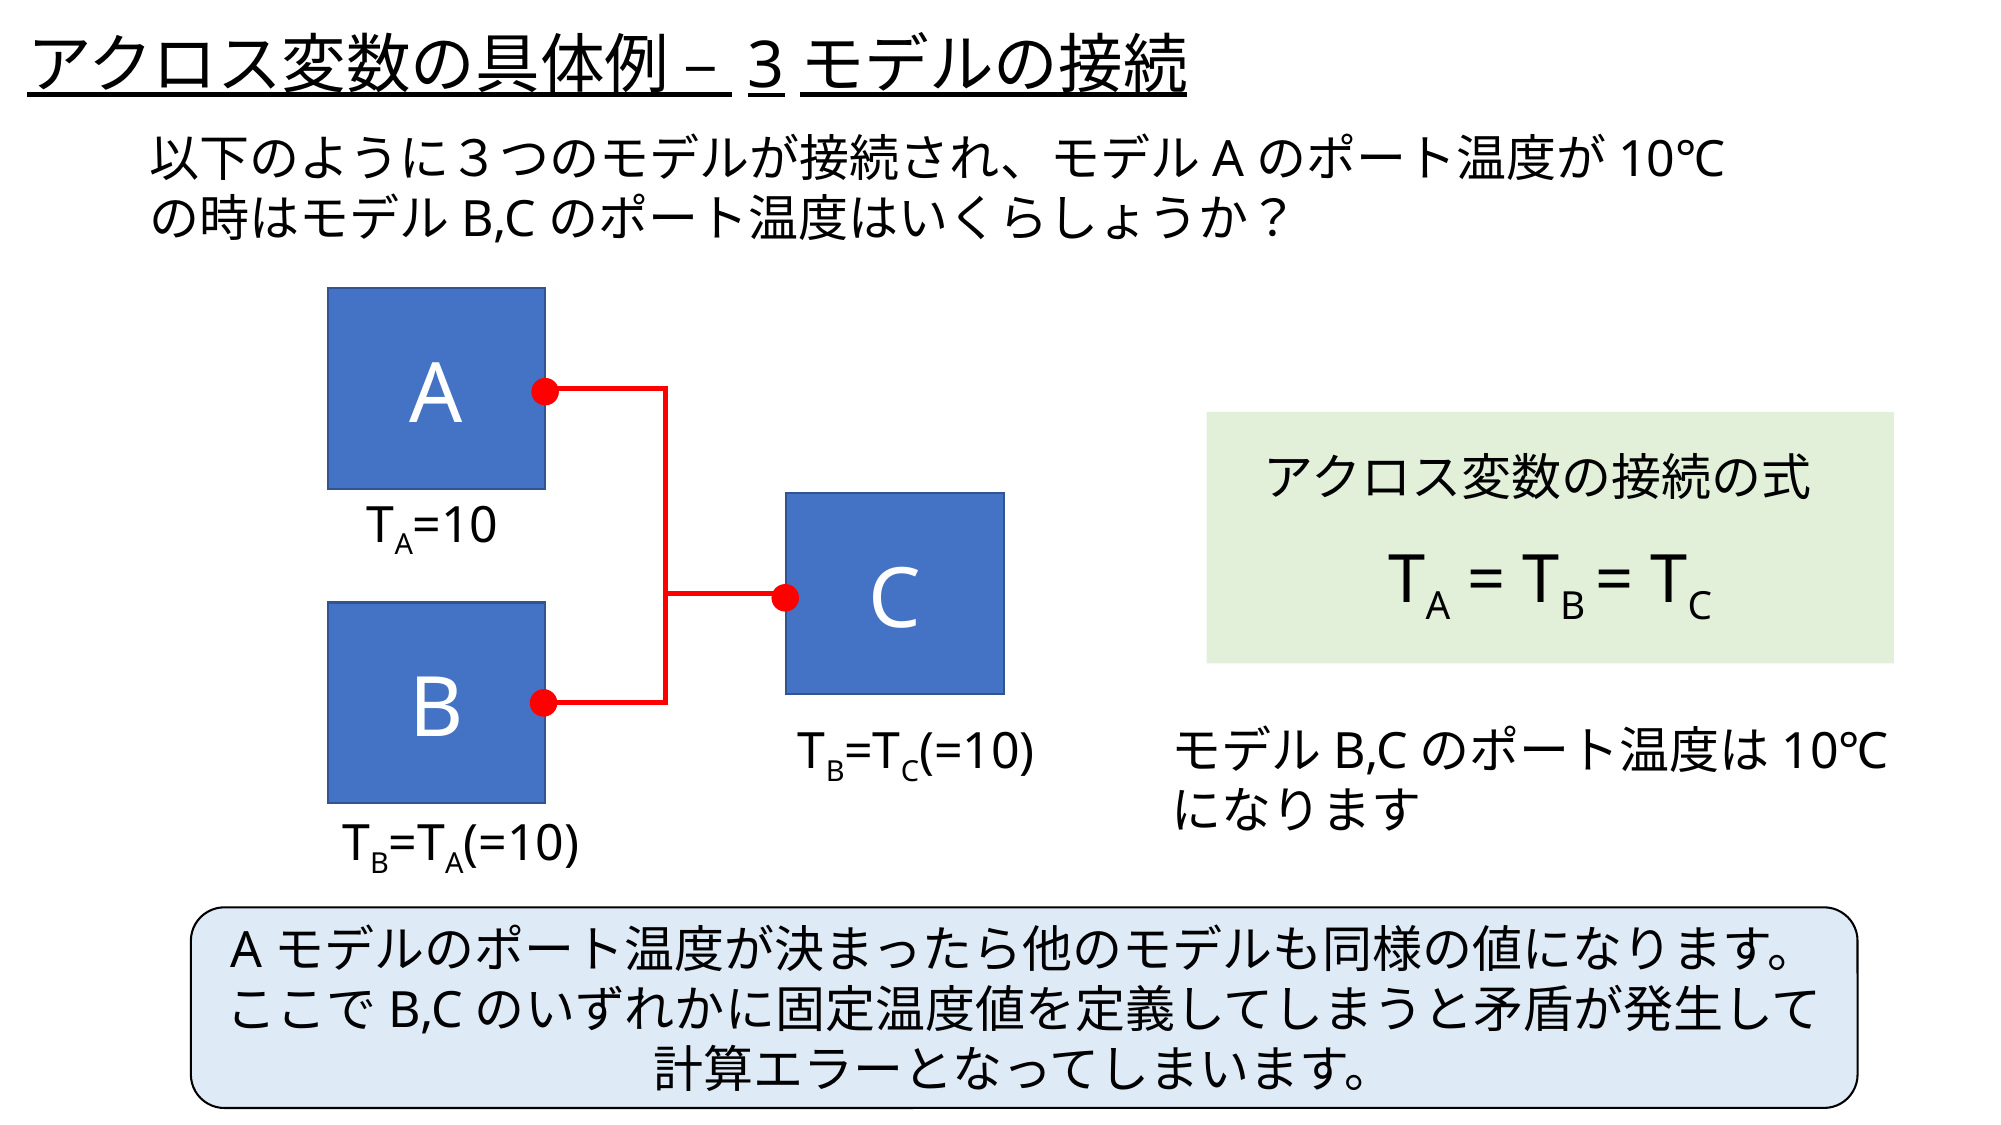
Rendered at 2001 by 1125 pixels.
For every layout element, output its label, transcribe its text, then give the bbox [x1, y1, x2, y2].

text_box C [787, 492, 1005, 695]
text_box アクロス変数の具体例 – 3モデルの接続 [18, 14, 1196, 109]
text_box TA=10 [351, 485, 514, 568]
text_box Aモデルのポート温度が決まったら他のモデルも同様の値になります。 ここでB,Cのいずれかに固定温度値を定義してしまうと矛盾が発生して計算エラーとなってしまいます。 [189, 906, 1859, 1110]
text_box 以下のように３つのモデルが接続され、モデルAのポート温度が10℃の時はモデルB,Cのポート温度はいくらしょうか？ [134, 119, 1786, 255]
text_box [1206, 411, 1895, 664]
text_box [544, 388, 787, 593]
text_box TA = TB = TC [1373, 528, 1727, 635]
text_box TB=TC(=10) [783, 711, 1050, 795]
text_box [787, 584, 800, 612]
text_box モデルB,Cのポート温度は10℃になります [1156, 711, 1945, 847]
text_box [544, 593, 787, 703]
text_box TB=TA(=10) [327, 803, 595, 887]
text_box [529, 689, 558, 717]
text_box B [327, 601, 546, 803]
slide_number 18 [1845, 1042, 1863, 1103]
text_box A [327, 287, 546, 490]
text_box [531, 377, 559, 406]
text_box アクロス変数の接続の式 [1249, 438, 1827, 514]
